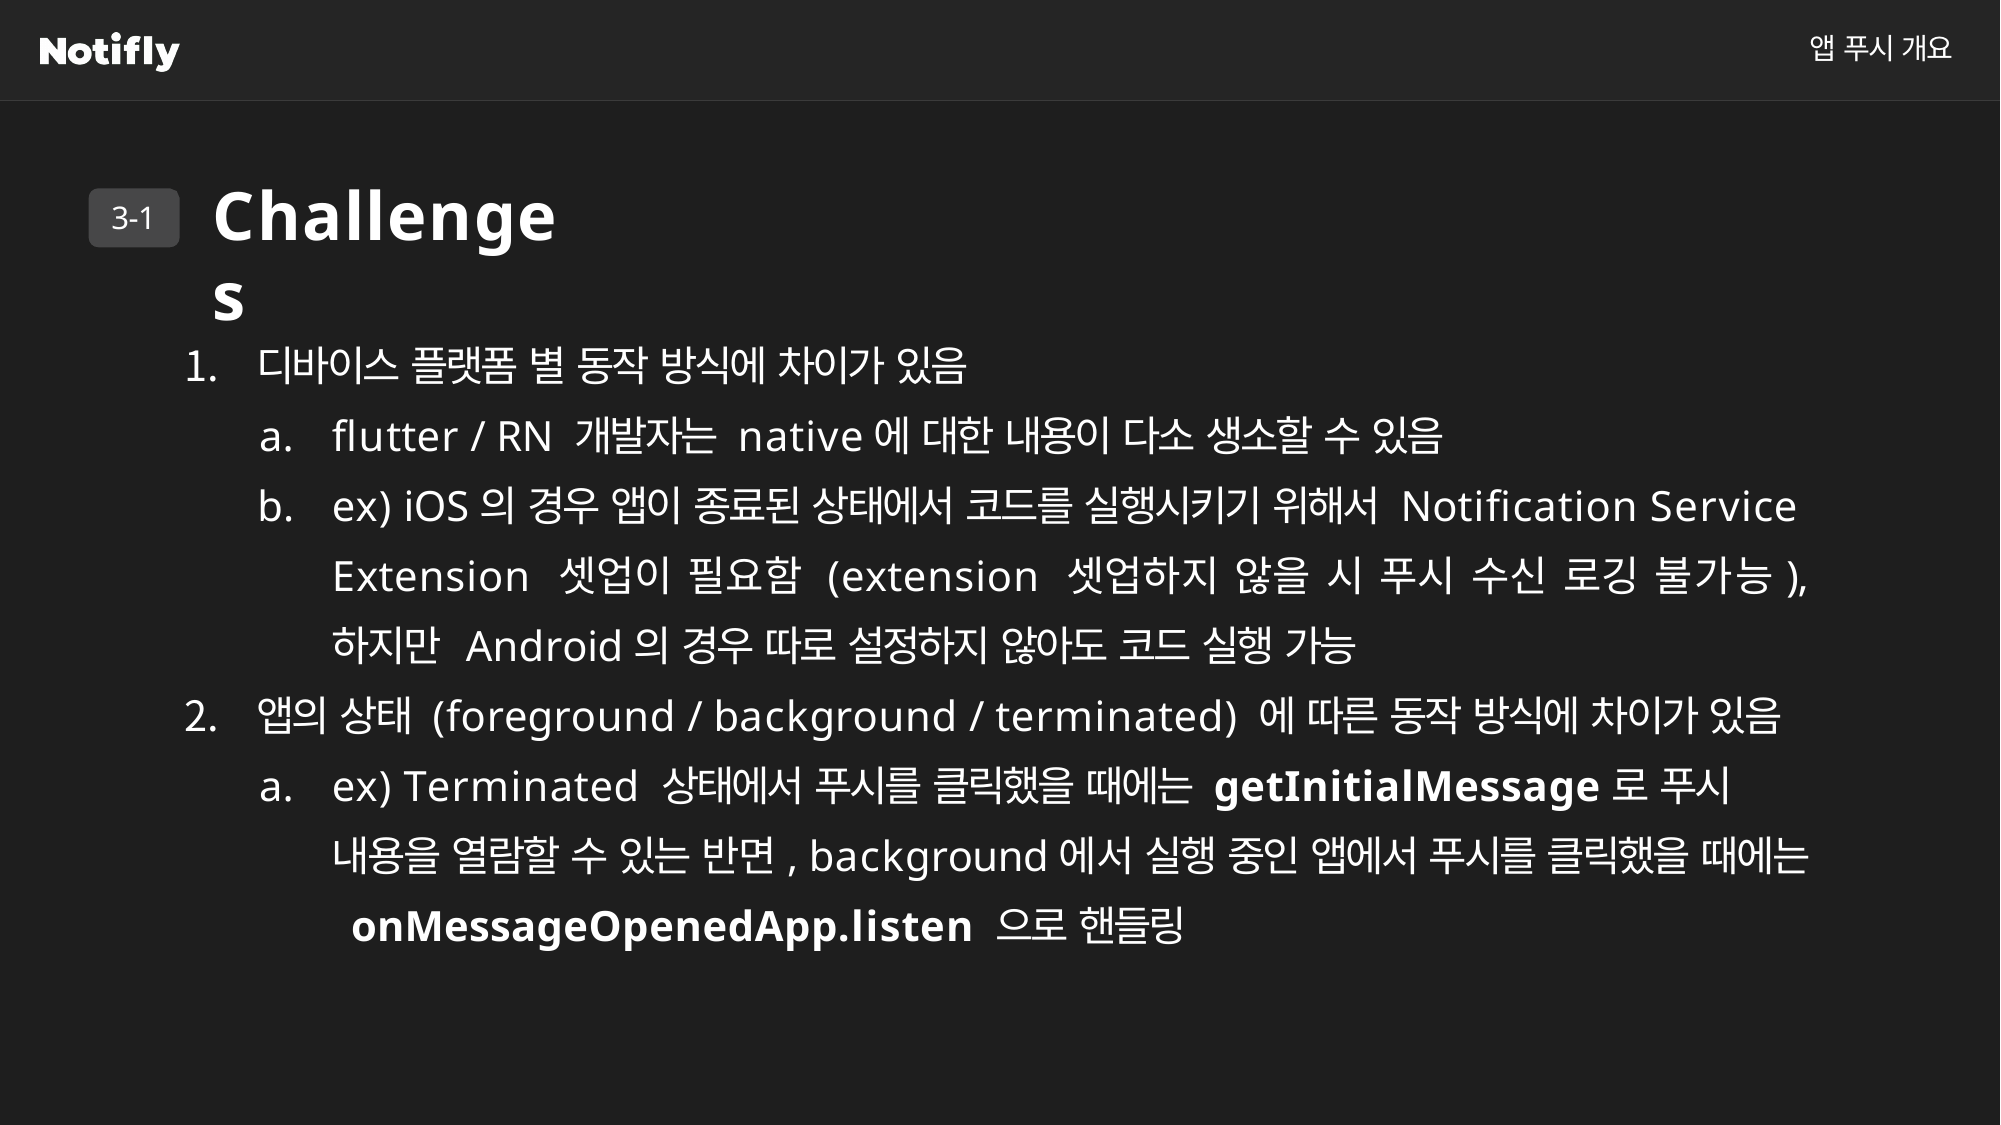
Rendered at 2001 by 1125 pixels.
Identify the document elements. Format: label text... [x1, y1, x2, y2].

picture [40, 32, 180, 72]
text_box 앱 푸시 개요 [1808, 27, 1960, 65]
text_box [88, 188, 180, 248]
title Challenges [210, 171, 575, 317]
text_box 3-1 [109, 195, 160, 236]
text_box 디바이스 플랫폼 별 동작 방식에 차이가 있음 ﬂutter / RN 개발자는 native에 대한 내용이 다소 생소할 수 있음 ex) iOS의 경우 앱이 종료된 상태에서 코드를 실행시키기 위해서 Notiﬁcation Service Extension 셋업이 필요함 (extension 셋업하지 않을 시 푸시 수신 로깅 불가능), 하지만 Android의 경우 따로 설정하지 않아도 코드 실행 가능 앱의 상태 (foreground / background / terminated) 에 따른 동작 방식에 차이가 있음 ex) Terminated 상태에서 푸시를 클릭했을 때에는 getInitialMessage로 푸시 내용을 열람할 수 있는 반면, background에서 실행 중인 앱에서 푸시를 클릭했을 때에는 onMessageOpenedApp.listen 으로 핸들링 [182, 317, 1815, 950]
